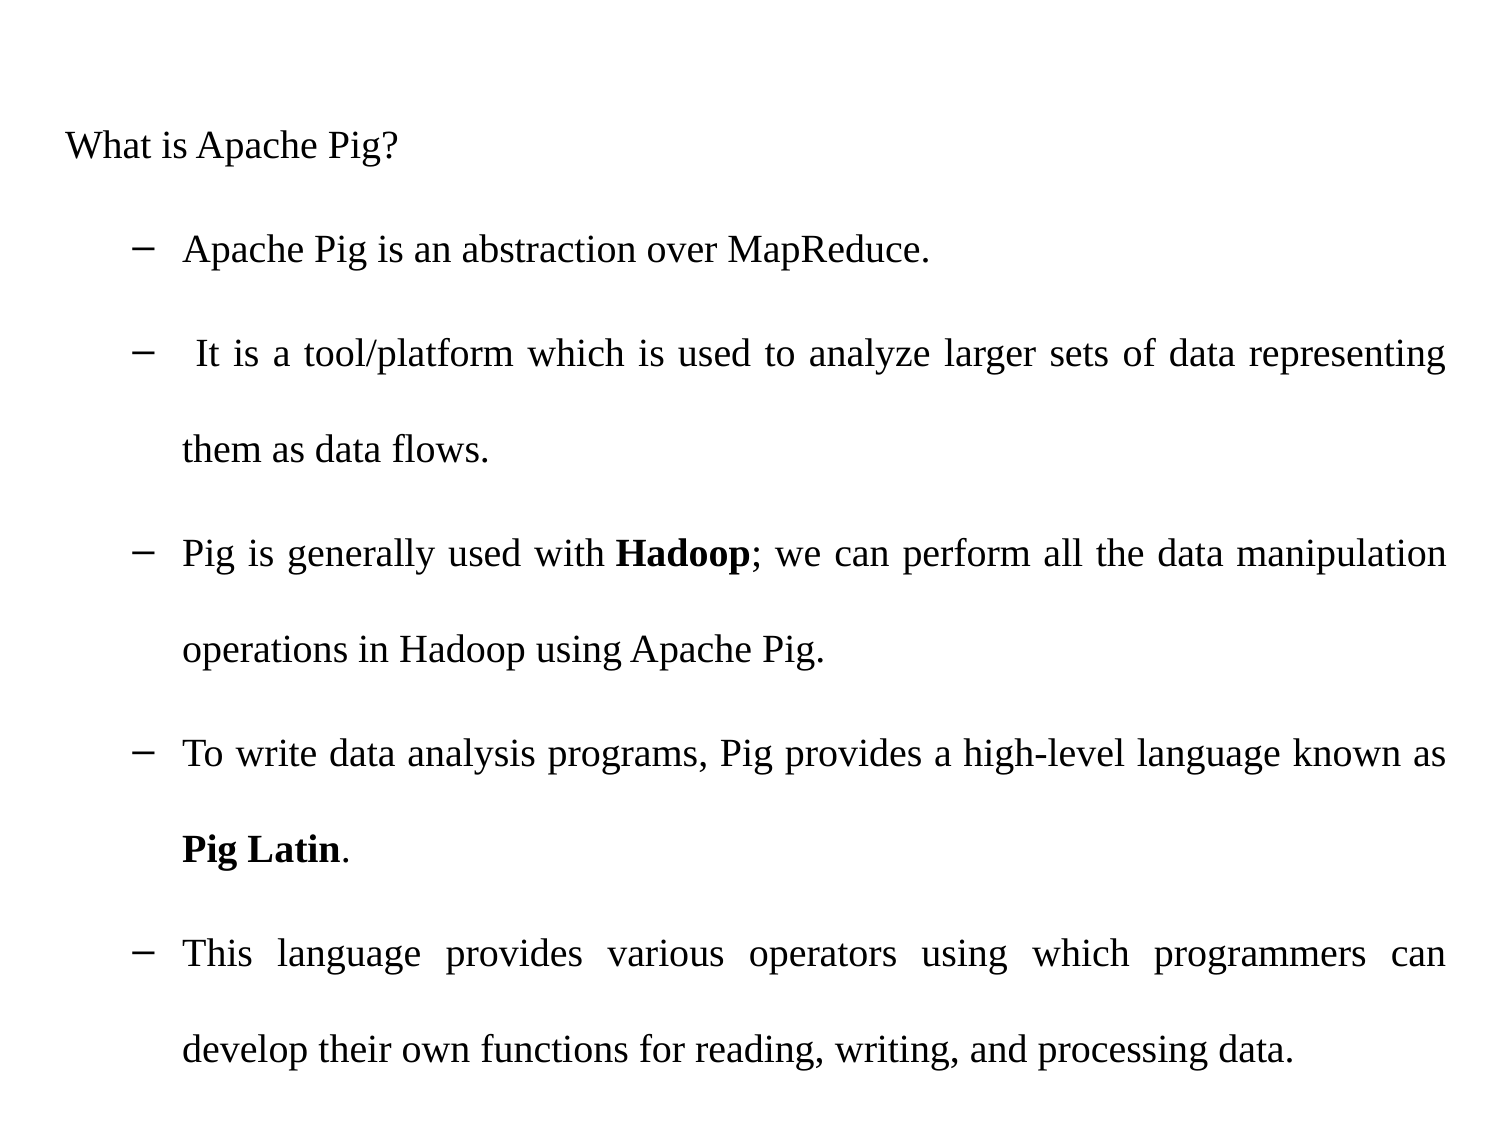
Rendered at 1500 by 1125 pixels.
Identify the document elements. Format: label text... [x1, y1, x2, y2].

list What is Apache Pig? Apache Pig is an abstraction over MapReduce. It is a tool/platform which is used to analyze larger sets of data representing them as data flows. Pig is generally used with Hadoop; we can perform all the data manipulation operations in Hadoop using Apache Pig. To write data analysis programs, Pig provides a high-level language known as Pig Latin. This language provides various operators using which programmers can develop their own functions for reading, writing, and processing data. [50, 62, 1463, 1088]
